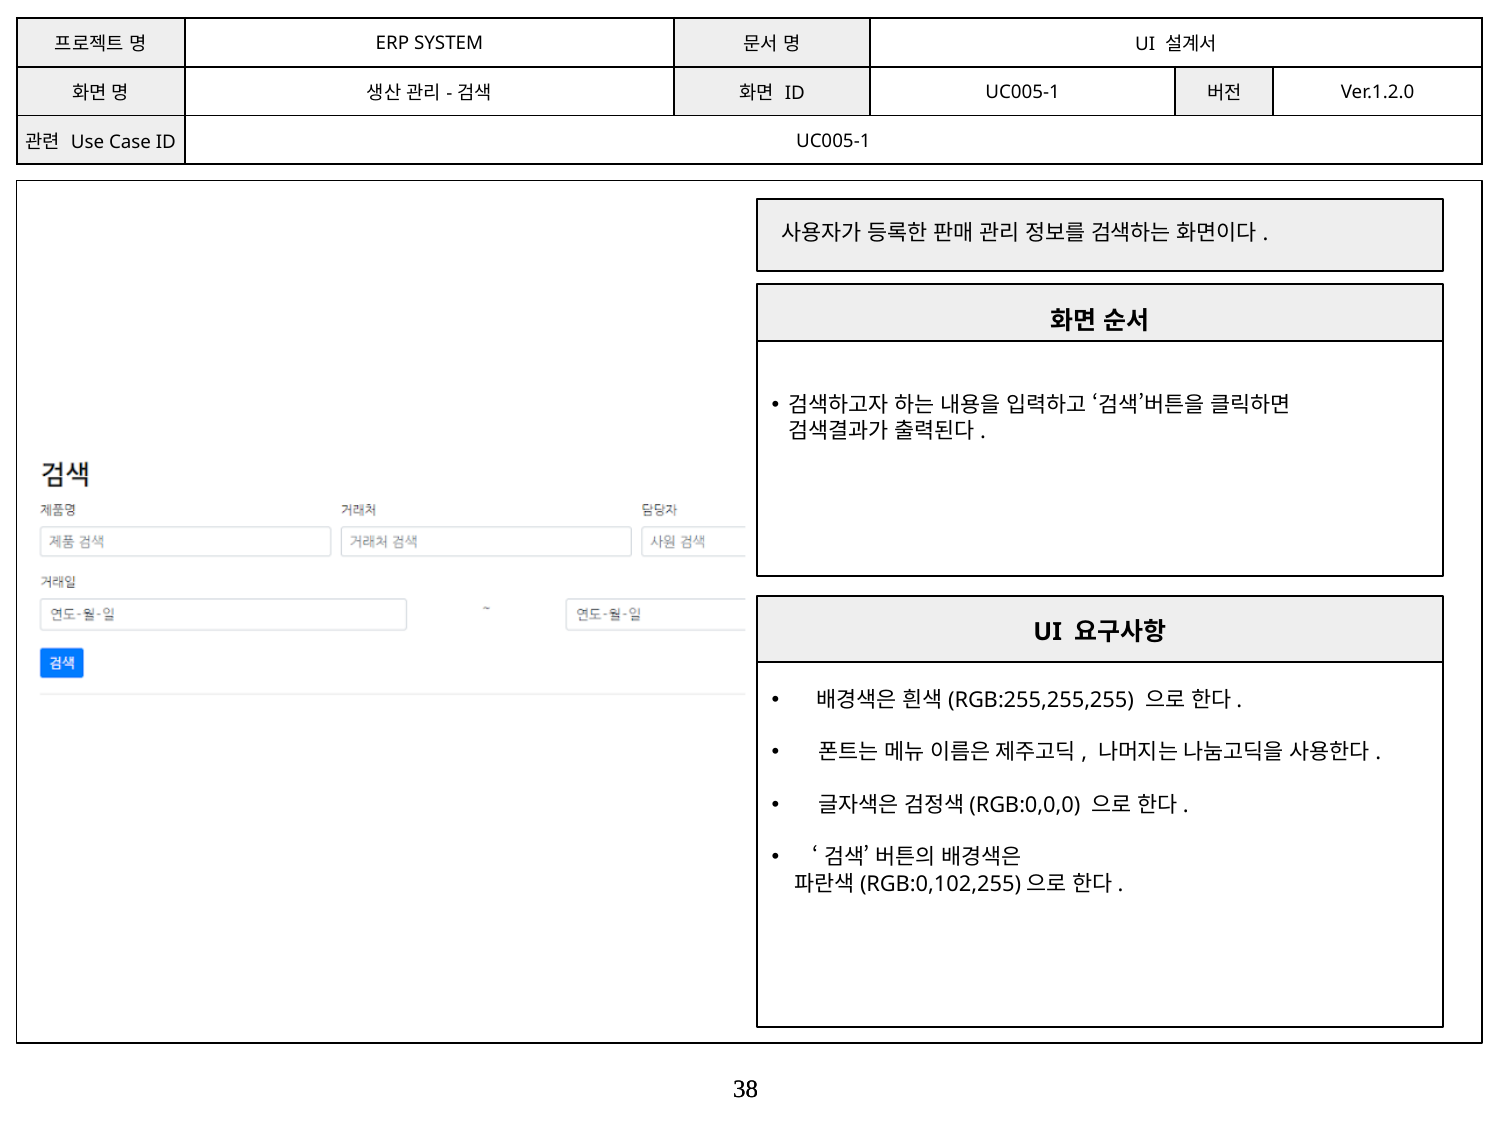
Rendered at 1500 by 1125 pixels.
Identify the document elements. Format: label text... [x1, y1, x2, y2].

table_header UI 설계서 [871, 19, 1481, 66]
table_cell 화면 ID [675, 68, 869, 115]
table_header ERP SYSTEM [186, 19, 673, 66]
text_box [756, 283, 1444, 577]
text_box 사용자가 등록한 판매 관리 정보를 검색하는 화면이다. [756, 198, 1444, 271]
table_cell Ver.1.2.0 [1274, 68, 1481, 115]
table_cell UC005-1 [186, 116, 1481, 163]
table_cell UC005-1 [871, 68, 1174, 115]
table_header 문서 명 [675, 19, 869, 66]
table_cell 화면 명 [18, 68, 184, 115]
table_header 프로젝트 명 [18, 19, 184, 66]
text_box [756, 595, 1444, 1028]
picture [28, 448, 746, 796]
table_cell 관련 Use Case ID [18, 116, 184, 163]
table_cell 생산 관리-검색 [186, 68, 673, 115]
table_cell 버전 [1176, 68, 1272, 115]
